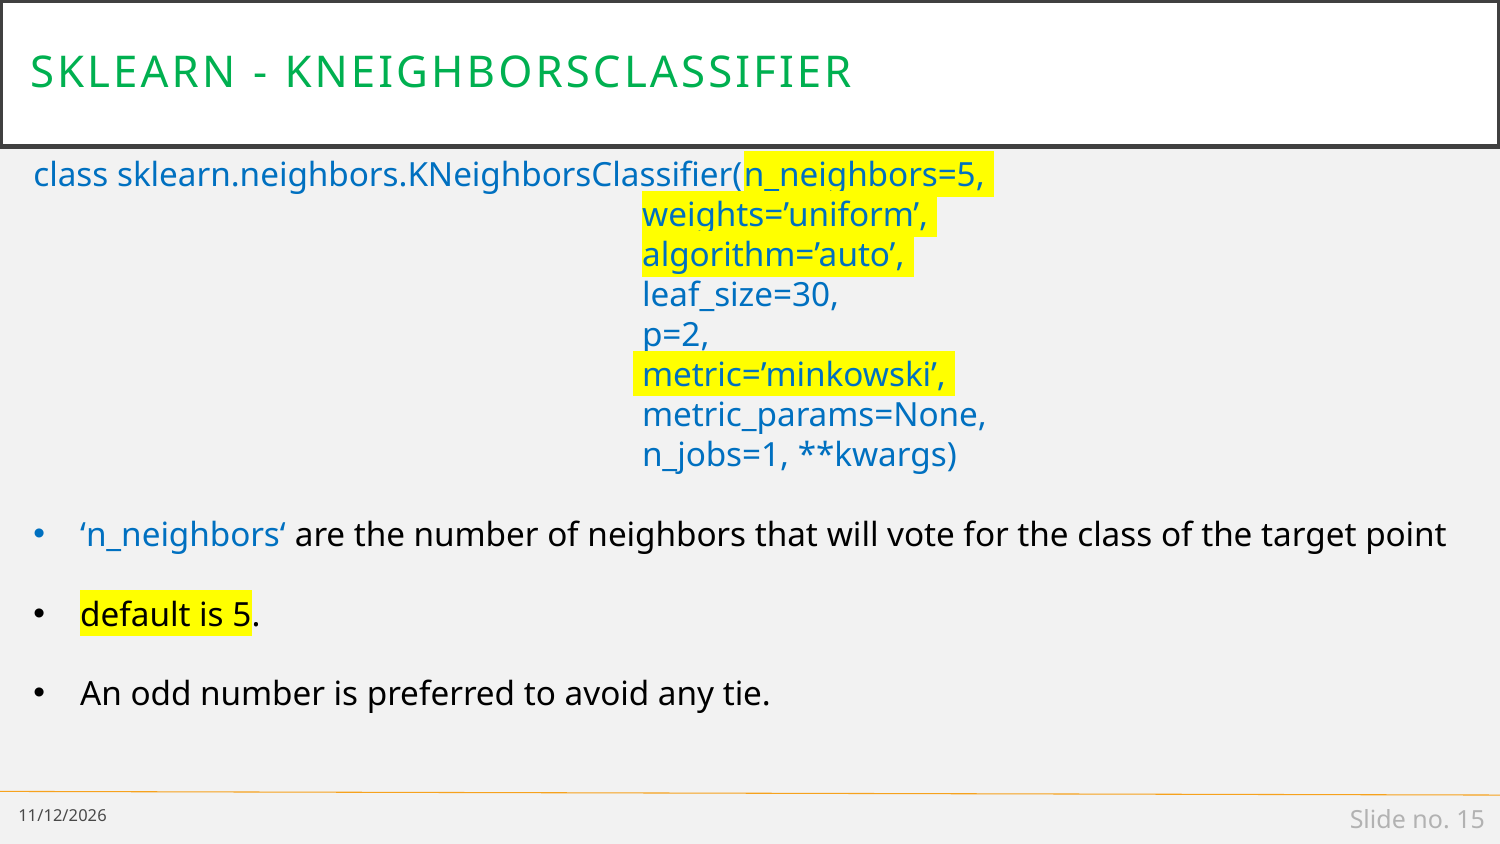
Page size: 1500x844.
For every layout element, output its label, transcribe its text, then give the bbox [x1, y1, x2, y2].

slide_number Slide no. 15 [1162, 797, 1500, 843]
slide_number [0, 796, 122, 837]
text_box class sklearn.neighbors.KNeighborsClassifier(n_neighbors=5, weights=’uniform’, algorithm=’auto’, leaf_size=30, p=2, metric=’minkowski’, metric_params=None, n_jobs=1, **kwargs) ‘n_neighbors‘ are the number of neighbors that will vote for the class of the target point default is 5. An odd number is preferred to avoid any tie. [18, 146, 1482, 760]
title Sklearn - KNeighborsClassifier [0, 0, 1500, 149]
